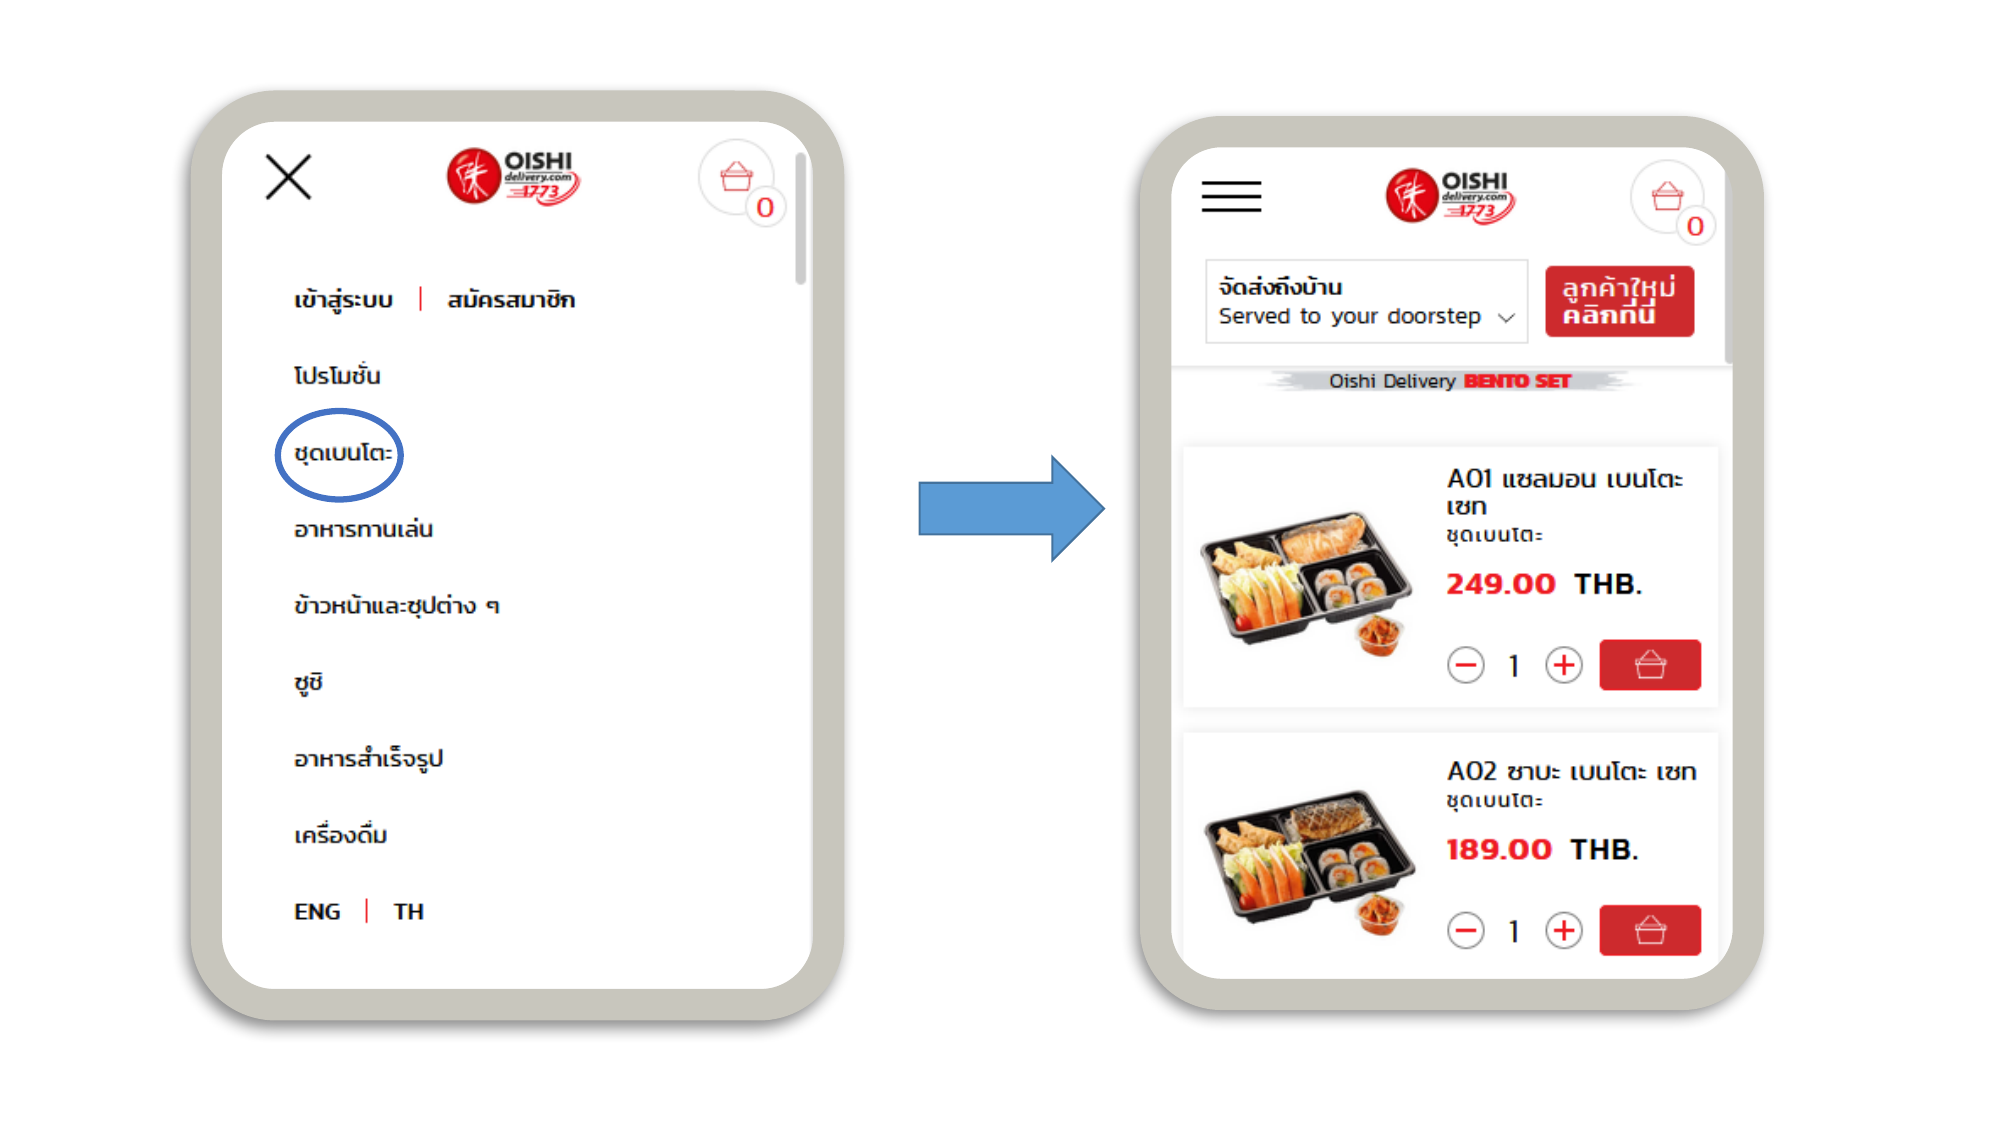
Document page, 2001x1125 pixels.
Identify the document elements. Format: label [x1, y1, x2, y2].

text_box [918, 454, 1106, 563]
picture [1155, 131, 1749, 995]
picture [206, 106, 829, 1005]
